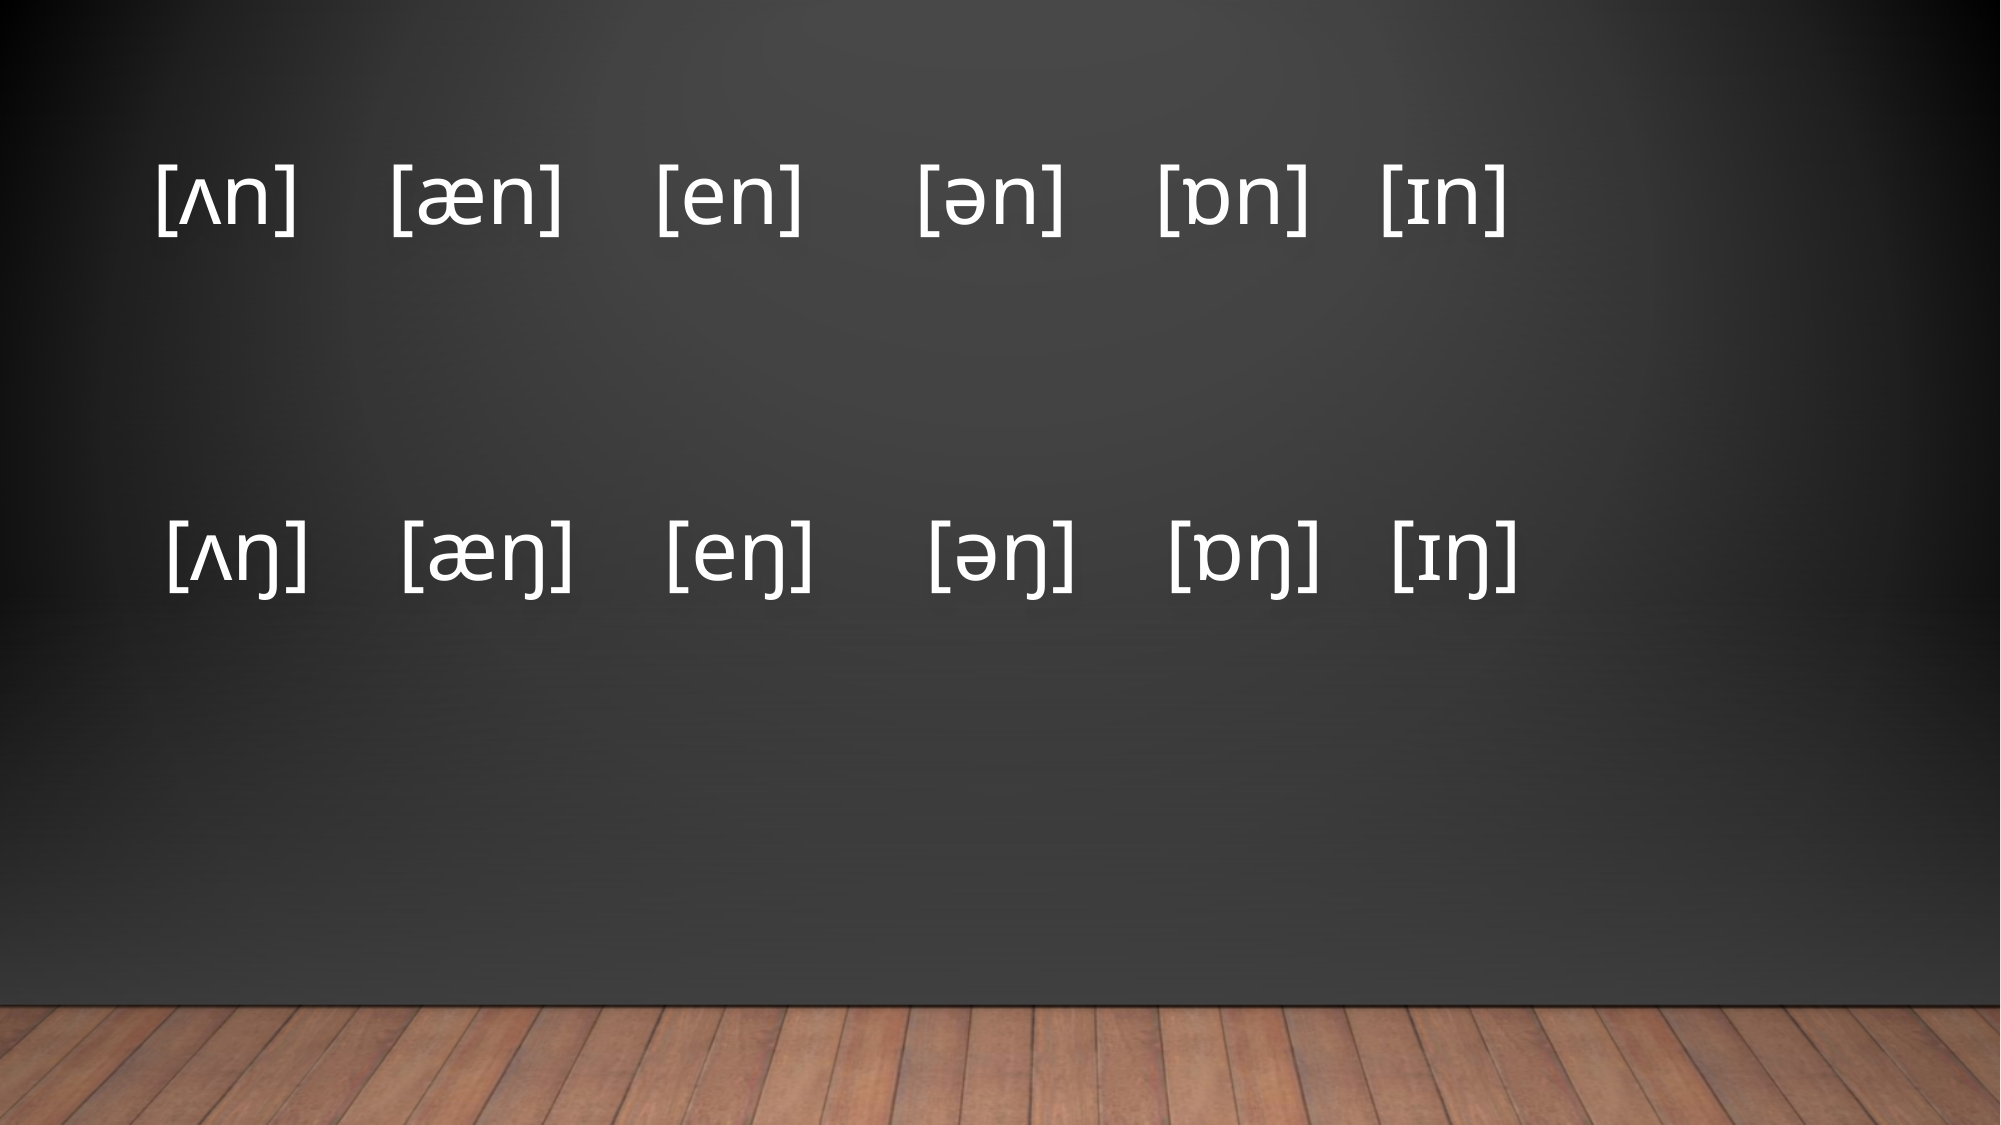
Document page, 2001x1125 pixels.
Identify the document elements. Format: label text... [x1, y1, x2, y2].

text_box [ʌŋ] [æŋ] [eŋ] [əŋ] [ɒŋ] [ɪŋ] [148, 396, 1875, 606]
title [ʌn] [æn] [en] [ən] [ɒn] [ɪn] [137, 32, 1863, 250]
picture [0, 0, 2001, 1125]
